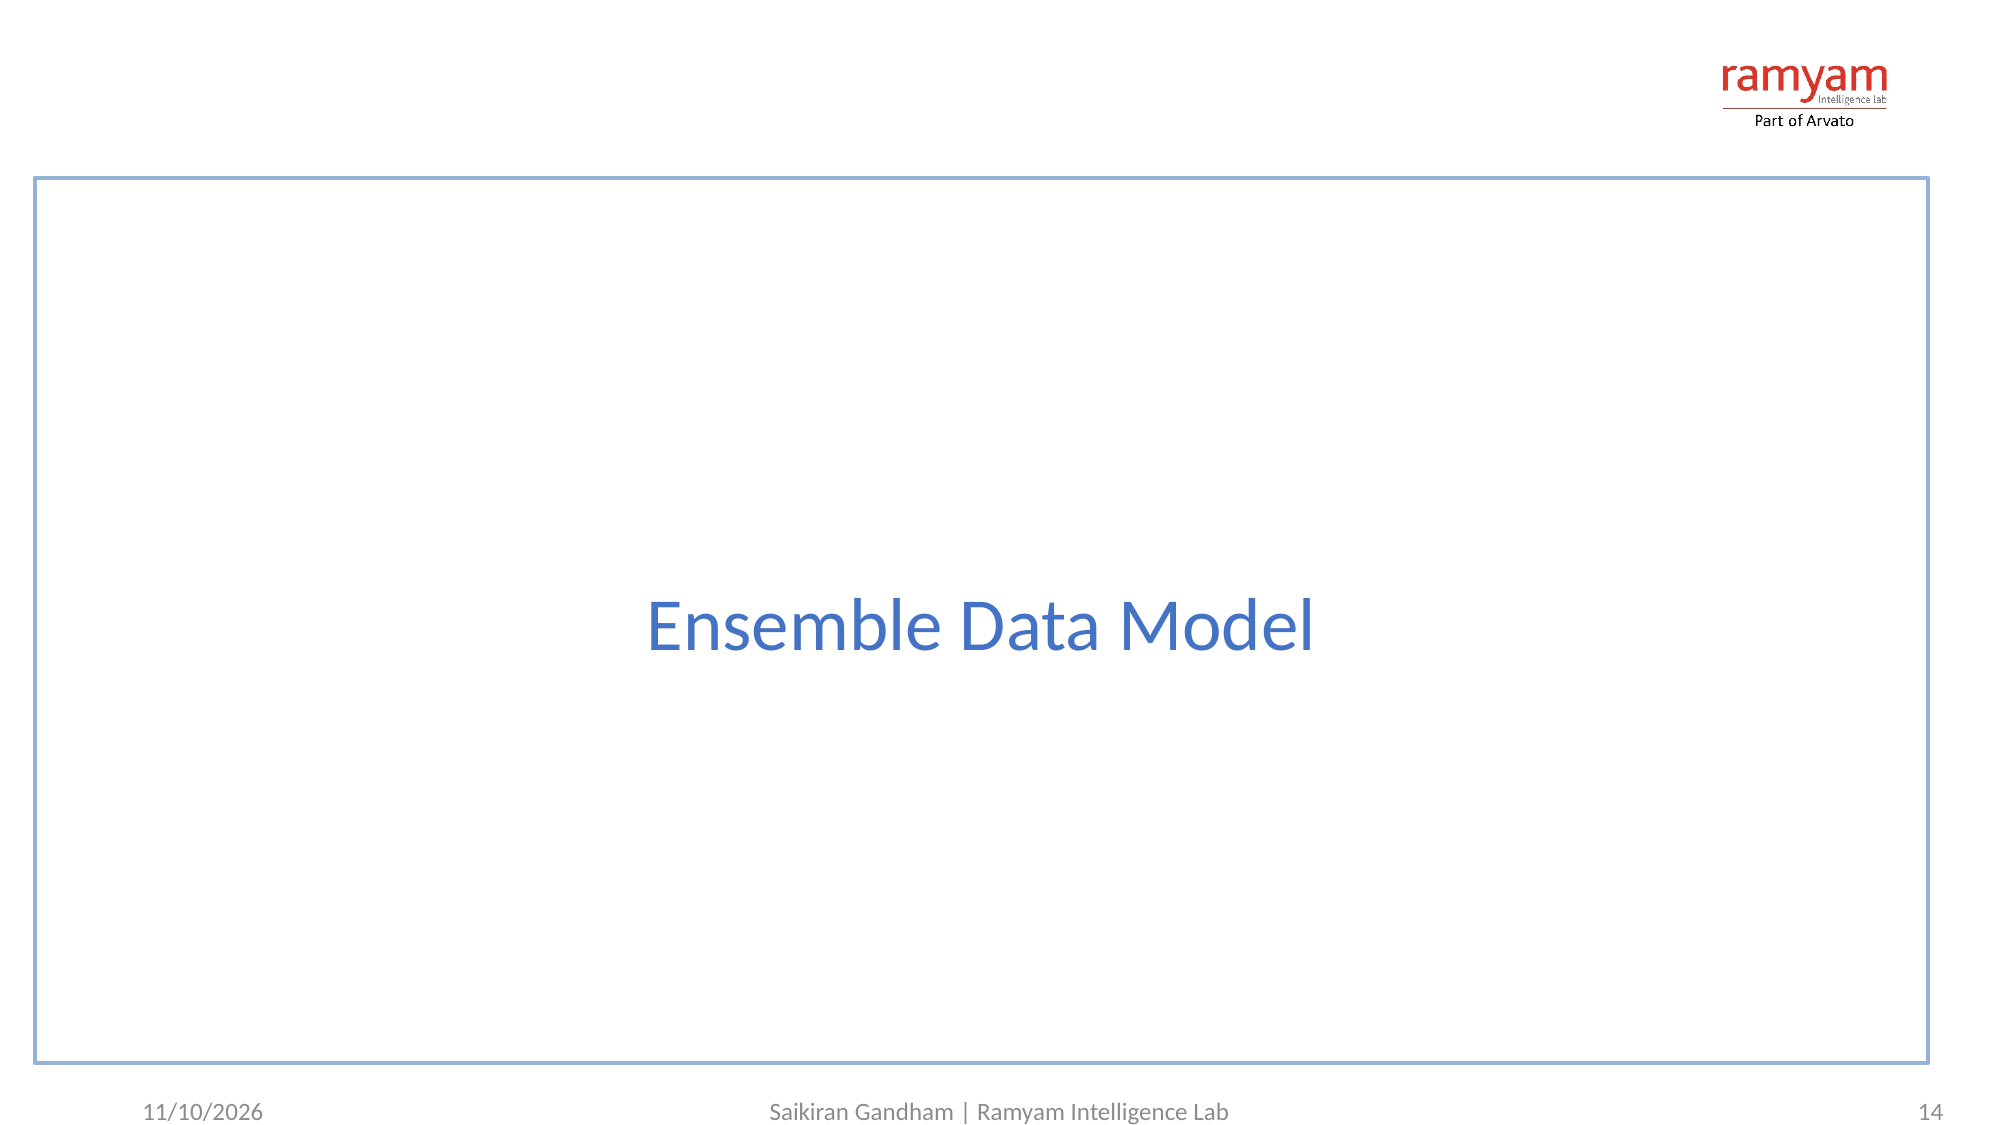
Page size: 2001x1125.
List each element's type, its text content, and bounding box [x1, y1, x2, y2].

picture [1718, 59, 1894, 129]
text_box 07/25/2017 [127, 1080, 578, 1125]
text_box Ensemble Data Model [467, 567, 1496, 673]
text_box <number> [1508, 1080, 1959, 1125]
text_box Saikiran Gandham | Ramyam Intelligence Lab [662, 1080, 1338, 1125]
text_box [33, 176, 1930, 1065]
